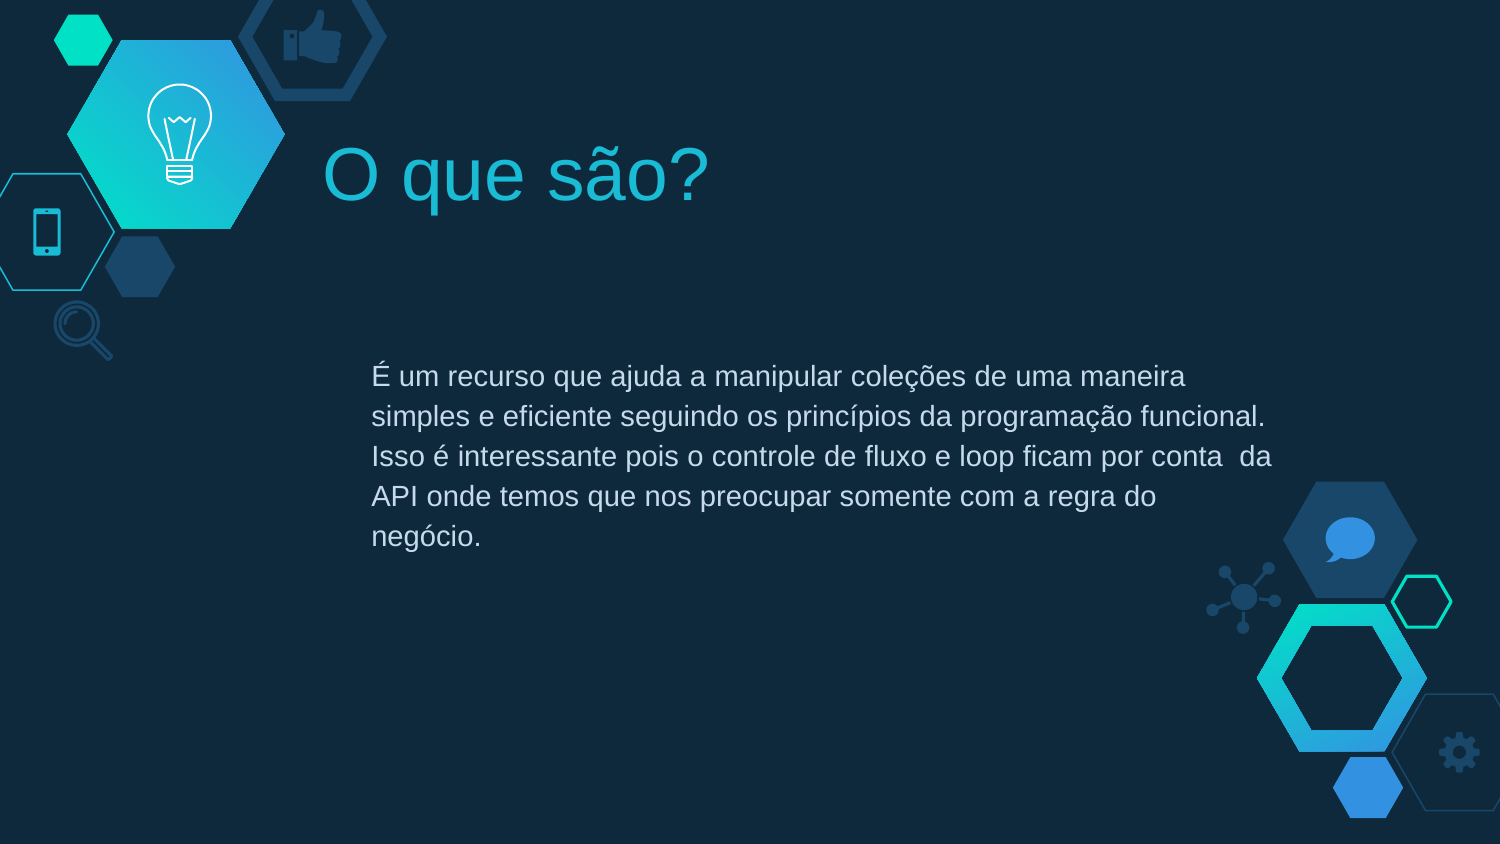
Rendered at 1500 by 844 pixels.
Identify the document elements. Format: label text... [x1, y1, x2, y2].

title O que são? [307, 110, 1500, 217]
subtitle É um recurso que ajuda a manipular coleções de uma maneira simples e eficiente seguindo os princípios da programação funcional. Isso é interessante pois o controle de fluxo e loop ficam por conta da API onde temos que nos preocupar somente com a regra do negócio. [356, 238, 1291, 761]
